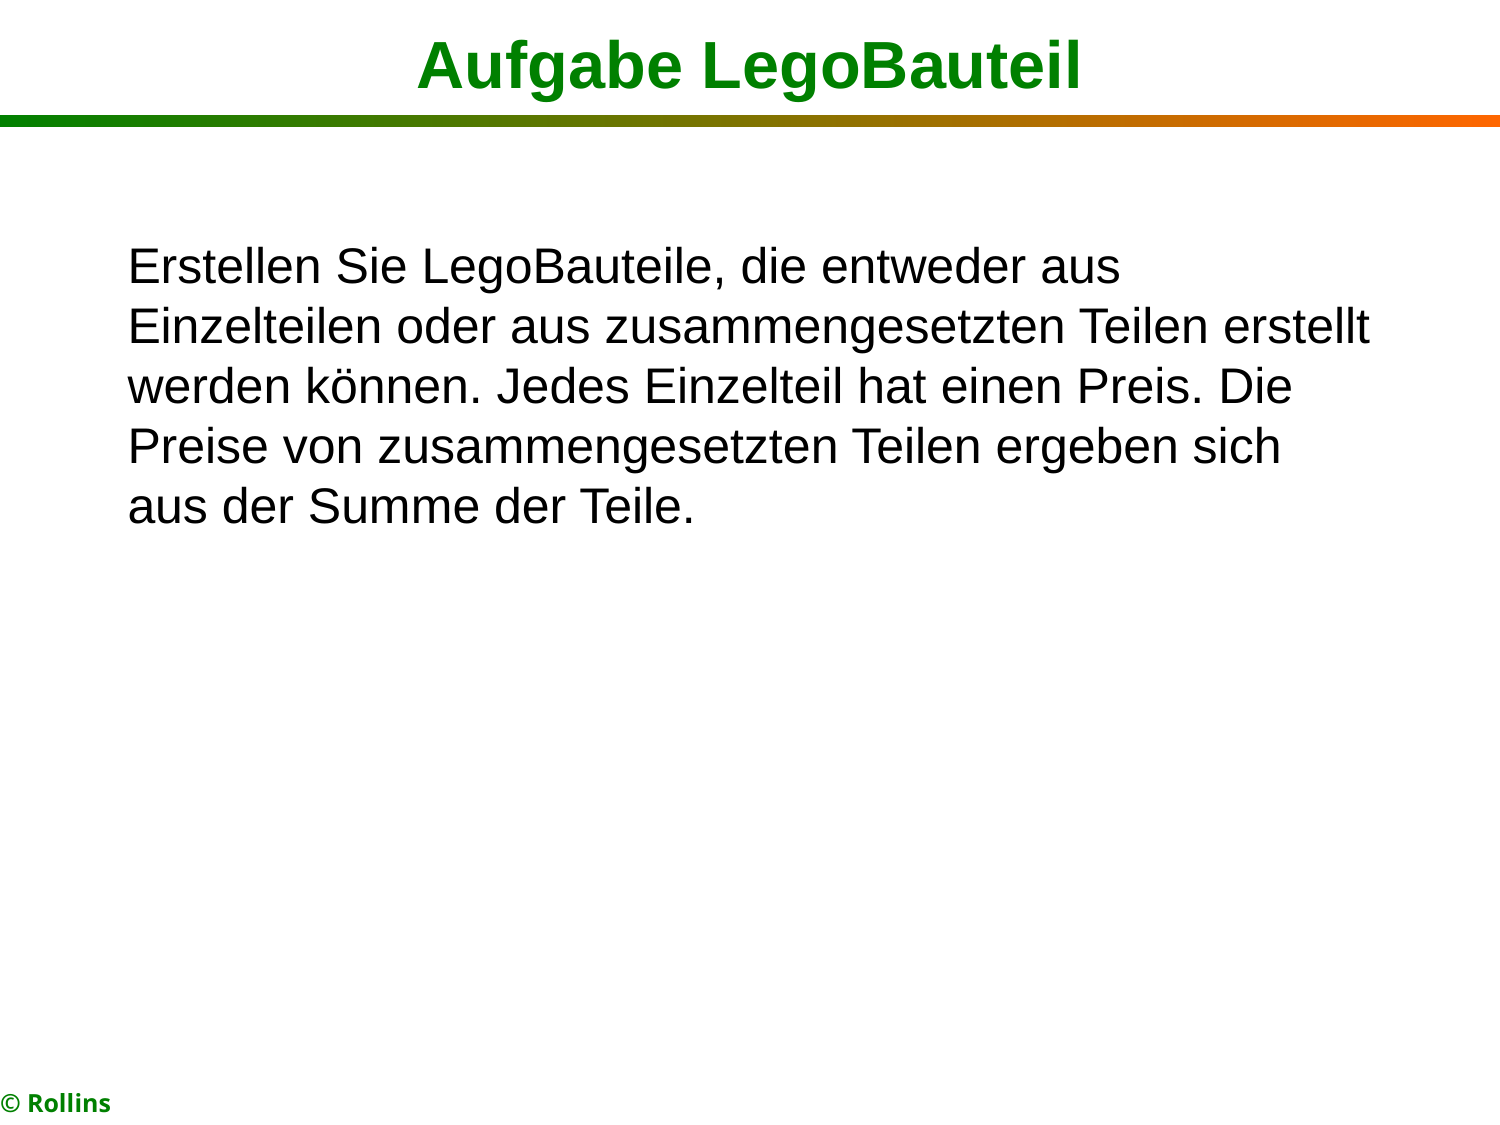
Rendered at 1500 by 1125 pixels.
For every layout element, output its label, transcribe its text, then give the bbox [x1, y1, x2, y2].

list Erstellen Sie LegoBauteile, die entweder aus Einzelteilen oder aus zusammengesetzten Teilen erstellt werden können. Jedes Einzelteil hat einen Preis. Die Preise von zusammengesetzten Teilen ergeben sich aus der Summe der Teile. [112, 226, 1388, 1000]
title Aufgabe LegoBauteil [112, 6, 1388, 118]
